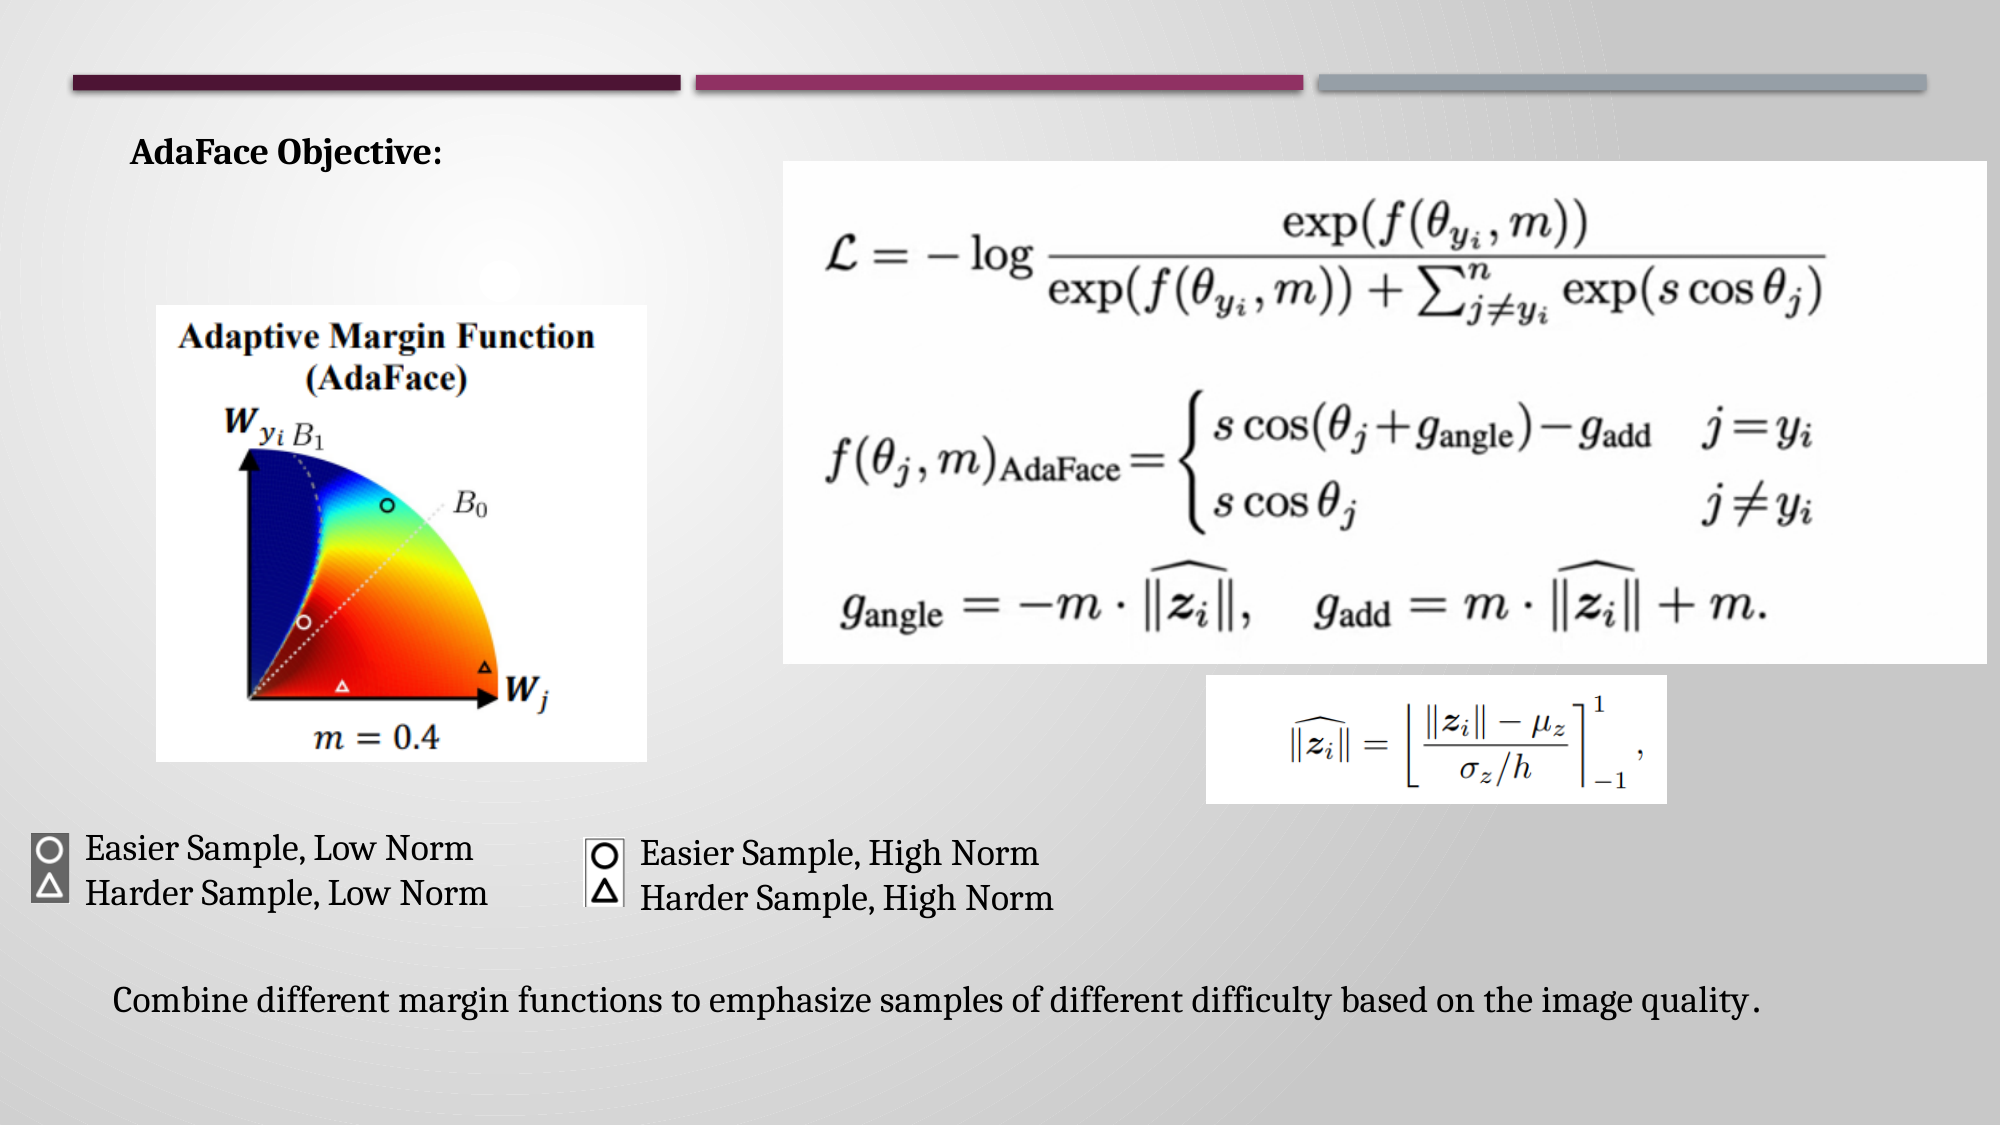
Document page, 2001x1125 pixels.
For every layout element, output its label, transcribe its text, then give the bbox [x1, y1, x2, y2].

text_box Easier Sample, High Norm Harder Sample, High Norm [624, 820, 1145, 925]
picture [30, 832, 71, 904]
picture [156, 304, 648, 763]
picture [782, 160, 1987, 664]
picture [582, 836, 626, 908]
text_box Easier Sample, Low Norm Harder Sample, Low Norm [69, 815, 1070, 921]
text_box AdaFace Objective: [114, 119, 784, 180]
picture [1206, 674, 1667, 804]
text_box Combine different margin functions to emphasize samples of different difficulty based on the image quality. [98, 967, 1965, 1028]
